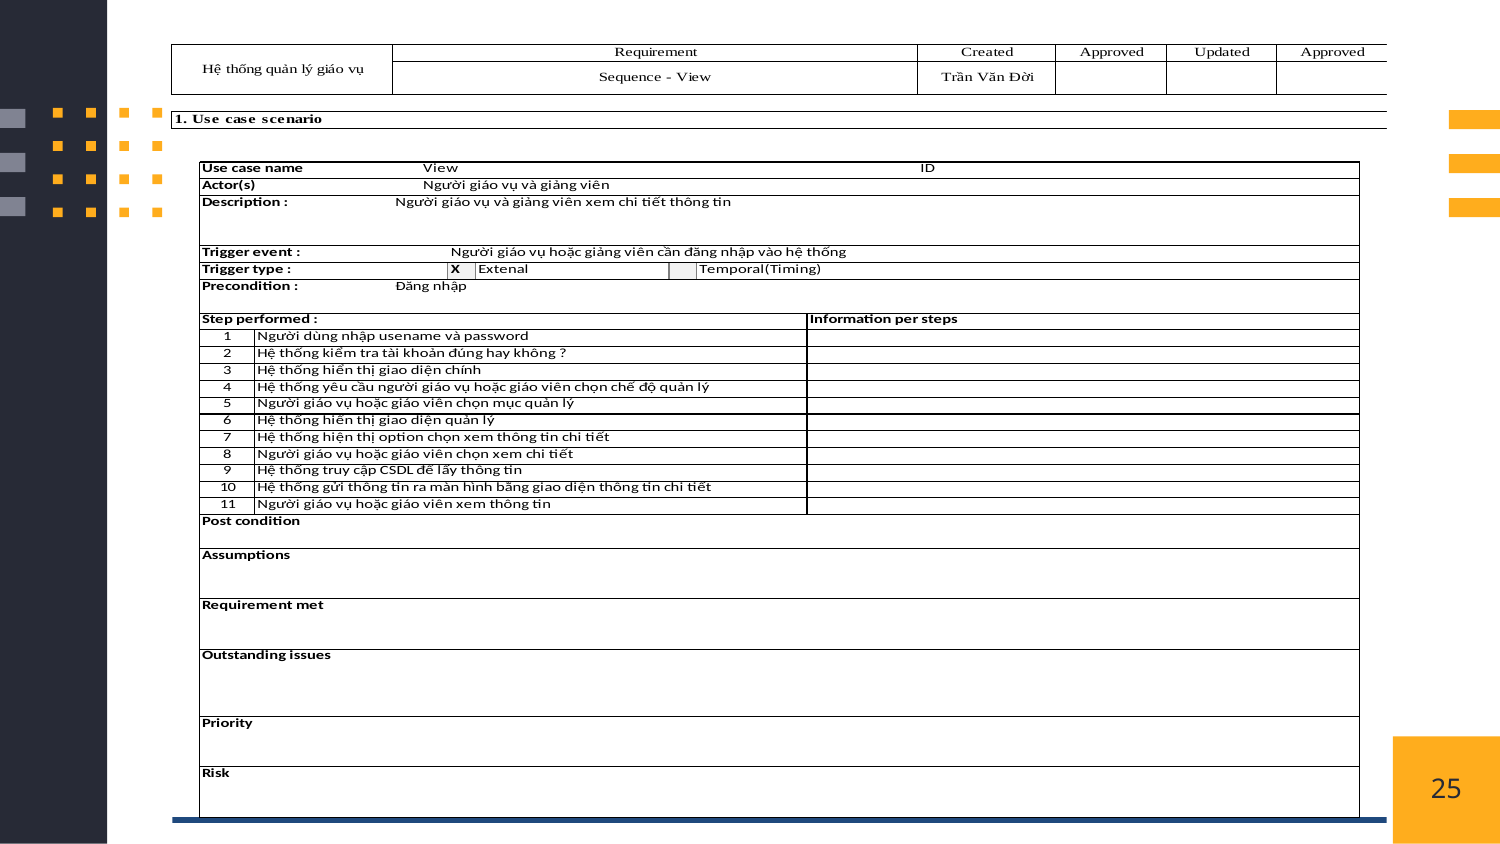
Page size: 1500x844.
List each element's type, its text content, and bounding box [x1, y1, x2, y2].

slide_number 25 [1392, 736, 1500, 844]
picture [170, 43, 1389, 824]
title 3.1 Search sequence [1393, 108, 1500, 217]
